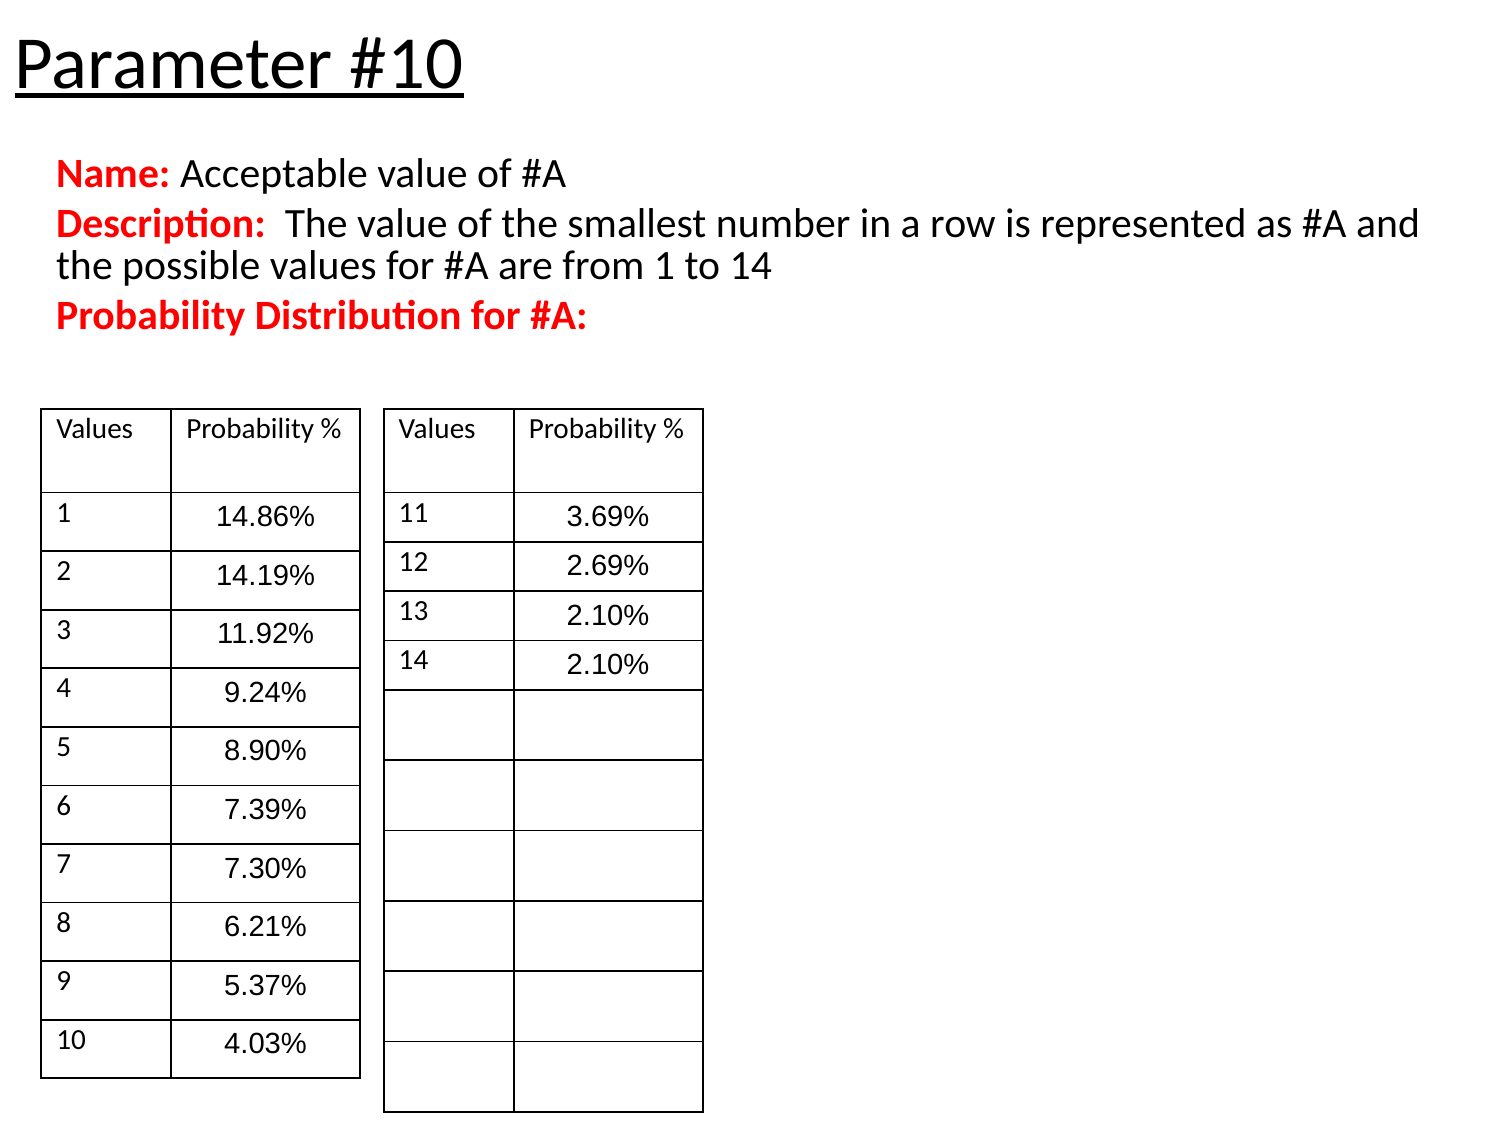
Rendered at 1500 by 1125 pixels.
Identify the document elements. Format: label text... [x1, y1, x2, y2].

text_box Name: Acceptable value of #A Description: The value of the smallest number in a row is represented as #A and the possible values for #A are from 1 to 14 Probability Distribution for #A: [41, 149, 1471, 892]
table_cell 4.03% [172, 1021, 359, 1077]
table_cell [515, 691, 702, 759]
table_cell 3.69% [515, 493, 702, 541]
table_cell 6.21% [172, 903, 359, 960]
table_cell 2.10% [515, 592, 702, 640]
table_cell 13 [385, 592, 513, 640]
table_cell 2 [42, 552, 170, 609]
table_cell [385, 1042, 513, 1111]
table_cell 8 [42, 903, 170, 960]
table_cell 9.24% [172, 669, 359, 726]
table_cell [385, 831, 513, 900]
table_cell 7.30% [172, 845, 359, 902]
table_cell [515, 831, 702, 900]
table_cell 9 [42, 962, 170, 1019]
table_cell [515, 902, 702, 970]
table_cell 14.19% [172, 552, 359, 609]
table_header Values [42, 410, 170, 492]
table_cell [515, 761, 702, 830]
table_cell [385, 902, 513, 970]
table_cell 2.10% [515, 641, 702, 689]
table_cell 14.86% [172, 493, 359, 550]
table_cell 6 [42, 786, 170, 843]
table_cell 2.69% [515, 543, 702, 590]
table_cell [515, 972, 702, 1041]
table_cell 12 [385, 543, 513, 590]
table_cell [385, 972, 513, 1041]
table_header Probability % [515, 410, 702, 492]
table_cell [515, 1042, 702, 1111]
table_cell 8.90% [172, 728, 359, 785]
table_cell 5.37% [172, 962, 359, 1019]
text_box Parameter #10 [0, 0, 1350, 140]
table_cell [385, 761, 513, 830]
table_cell 3 [42, 611, 170, 667]
table_cell 7.39% [172, 786, 359, 843]
table_cell [385, 691, 513, 759]
table_cell 11.92% [172, 611, 359, 667]
table_cell 10 [42, 1021, 170, 1077]
table_cell 4 [42, 669, 170, 726]
table_cell 14 [385, 641, 513, 689]
table_cell 7 [42, 845, 170, 902]
table_cell 1 [42, 493, 170, 550]
table_cell 11 [385, 493, 513, 541]
table_cell 5 [42, 728, 170, 785]
table_header Probability % [172, 410, 359, 492]
table_header Values [385, 410, 513, 492]
